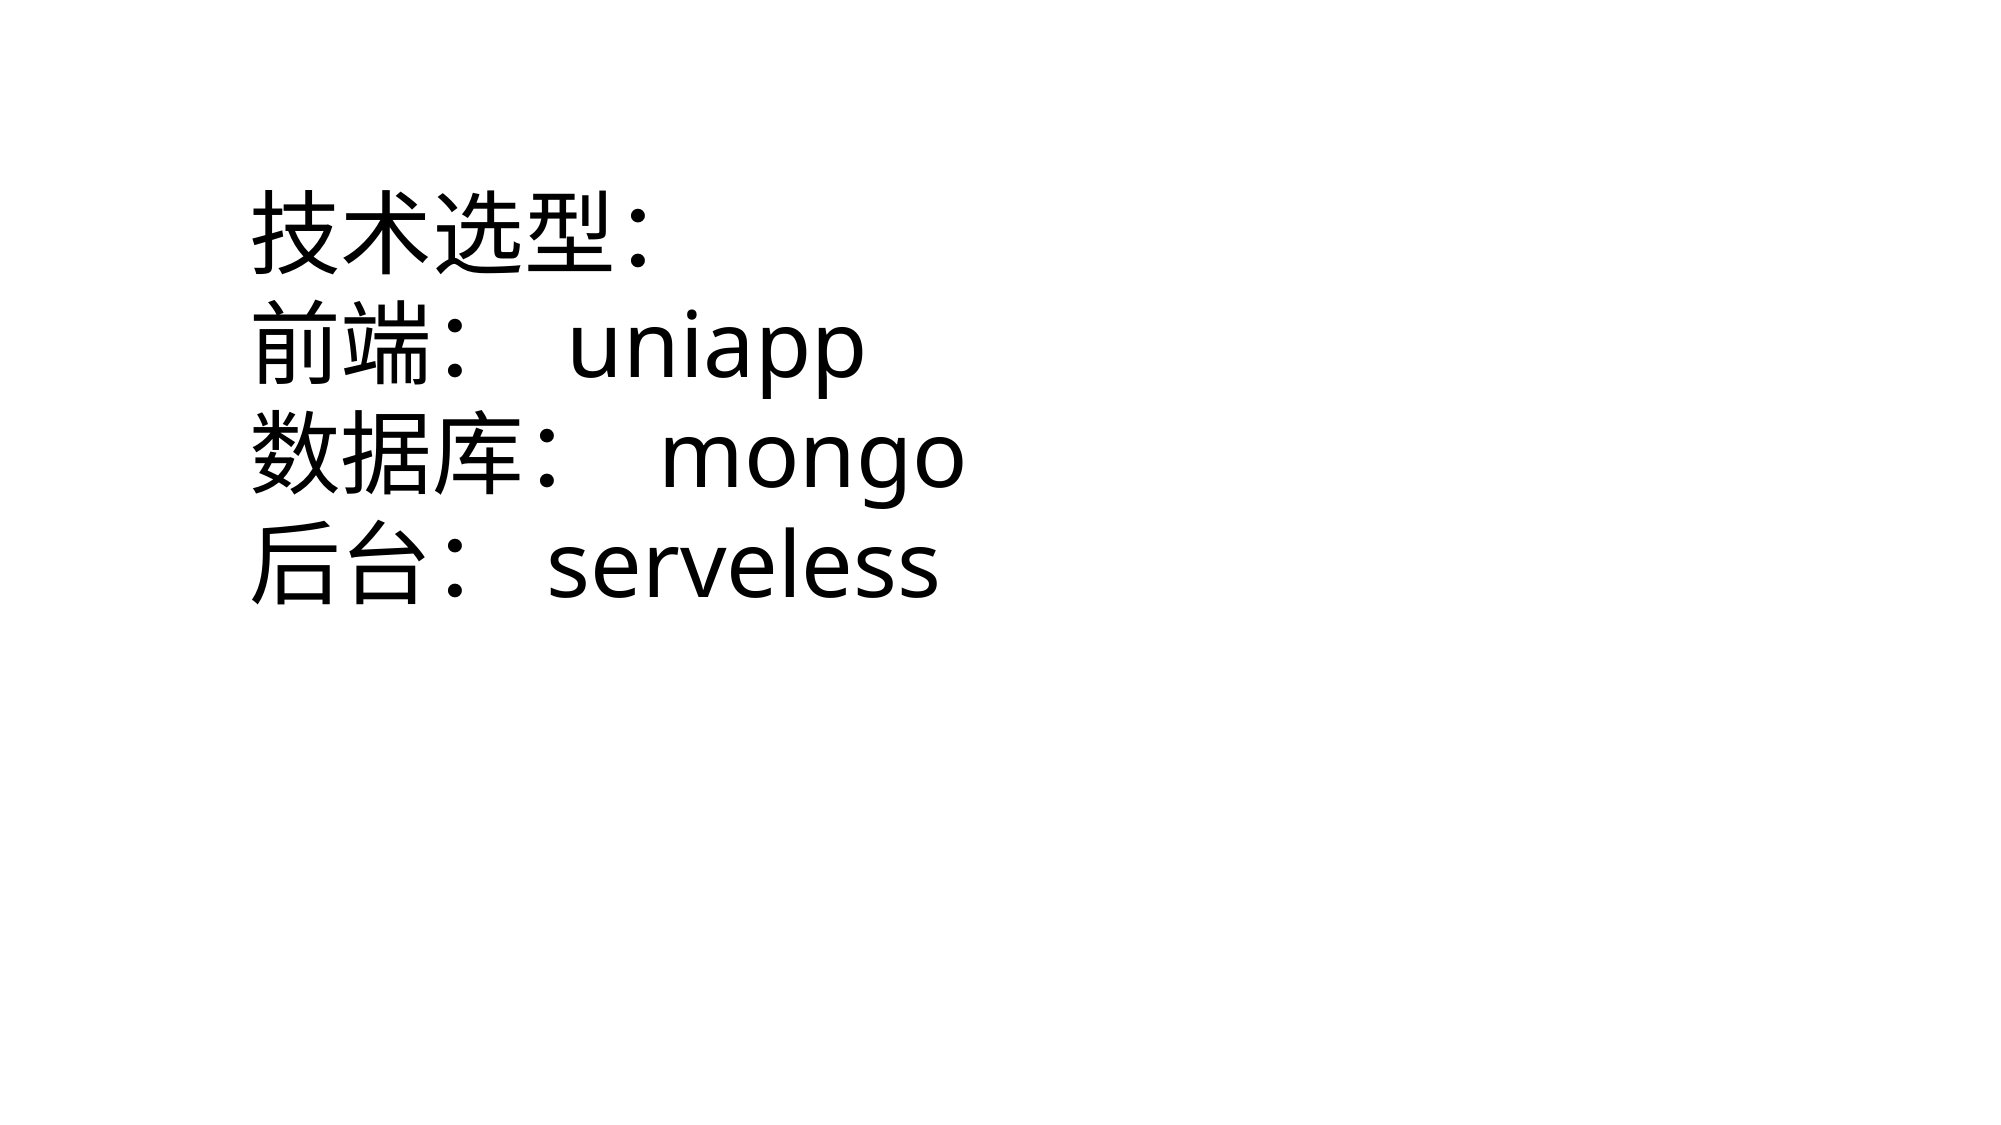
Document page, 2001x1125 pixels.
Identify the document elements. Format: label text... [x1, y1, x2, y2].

text_box 技术选型： 前端： uniapp 数据库： mongo 后台：serveless [234, 168, 1416, 624]
